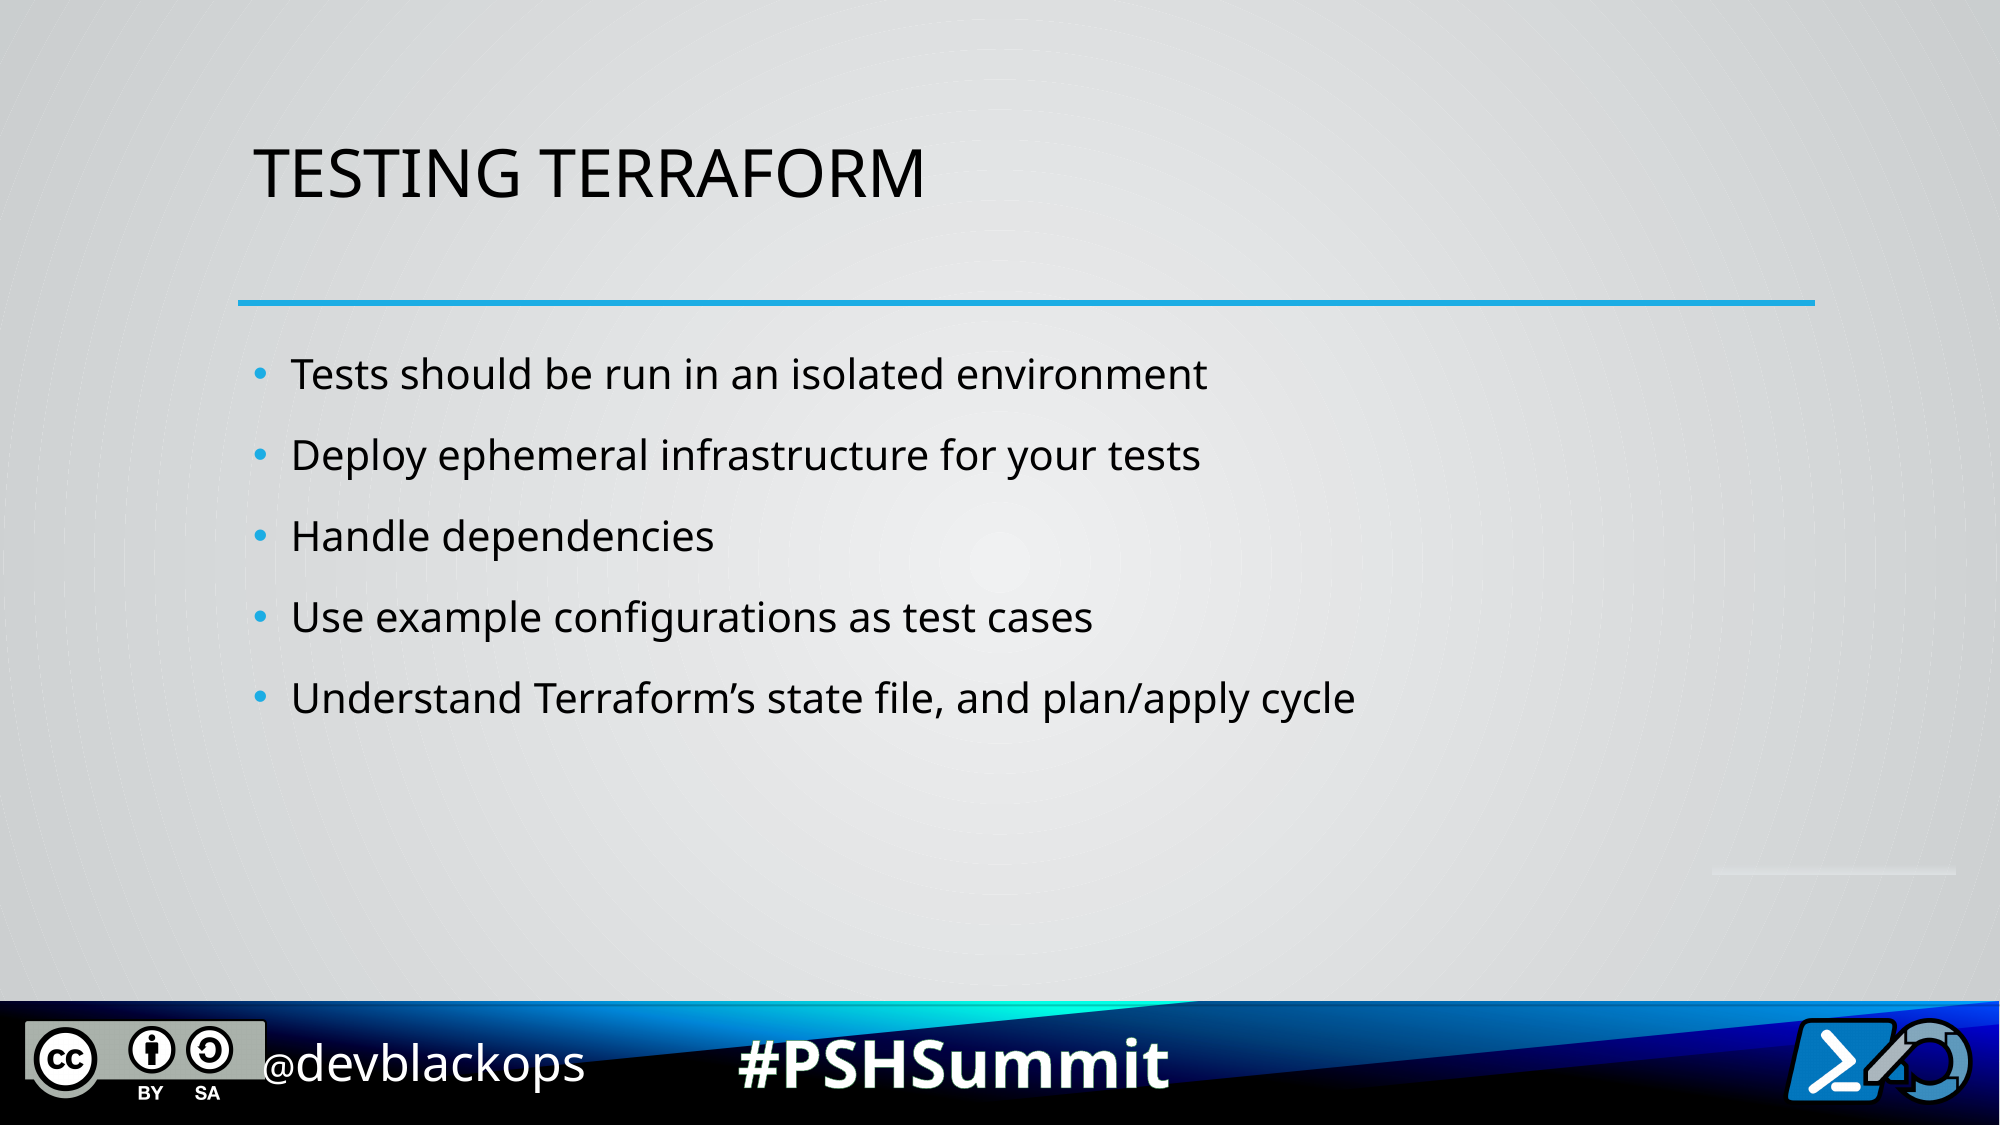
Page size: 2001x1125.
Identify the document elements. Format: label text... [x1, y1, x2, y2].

title Testing Terraform [238, 131, 1814, 305]
picture [0, 1001, 1999, 1125]
list Tests should be run in an isolated environment Deploy ephemeral infrastructure for your tests Handle dependencies Use example configurations as test cases Understand Terraform’s state file, and plan/apply cycle [238, 330, 1814, 897]
